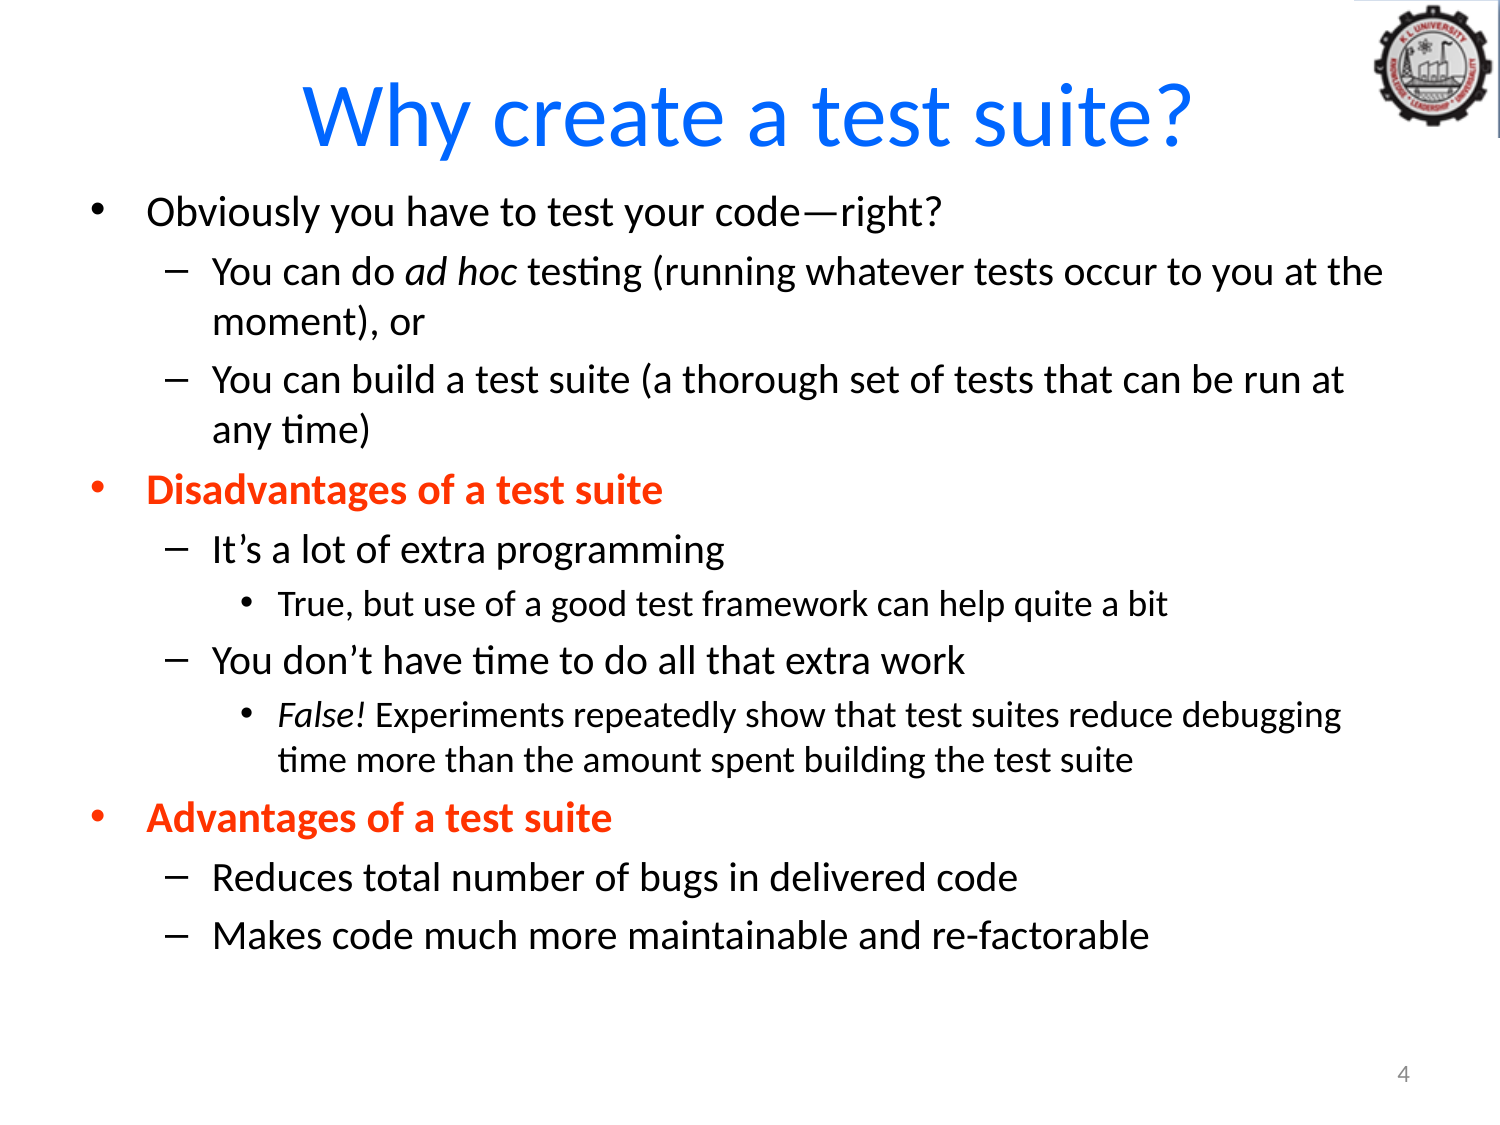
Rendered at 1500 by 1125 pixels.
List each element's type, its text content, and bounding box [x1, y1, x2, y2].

title Why create a test suite? [75, 45, 1425, 174]
picture [1354, 0, 1500, 138]
list Obviously you have to test your code—right? You can do ad hoc testing (running whatever tests occur to you at the moment), or You can build a test suite (a thorough set of tests that can be run at any time) Disadvantages of a test suite It’s a lot of extra programming True, but use of a good test framework can help quite a bit You don’t have time to do all that extra work False! Experiments repeatedly show that test suites reduce debugging time more than the amount spent building the test suite Advantages of a test suite Reduces total number of bugs in delivered code Makes code much more maintainable and re-factorable [75, 174, 1425, 1013]
slide_number 4 [1074, 1042, 1425, 1103]
